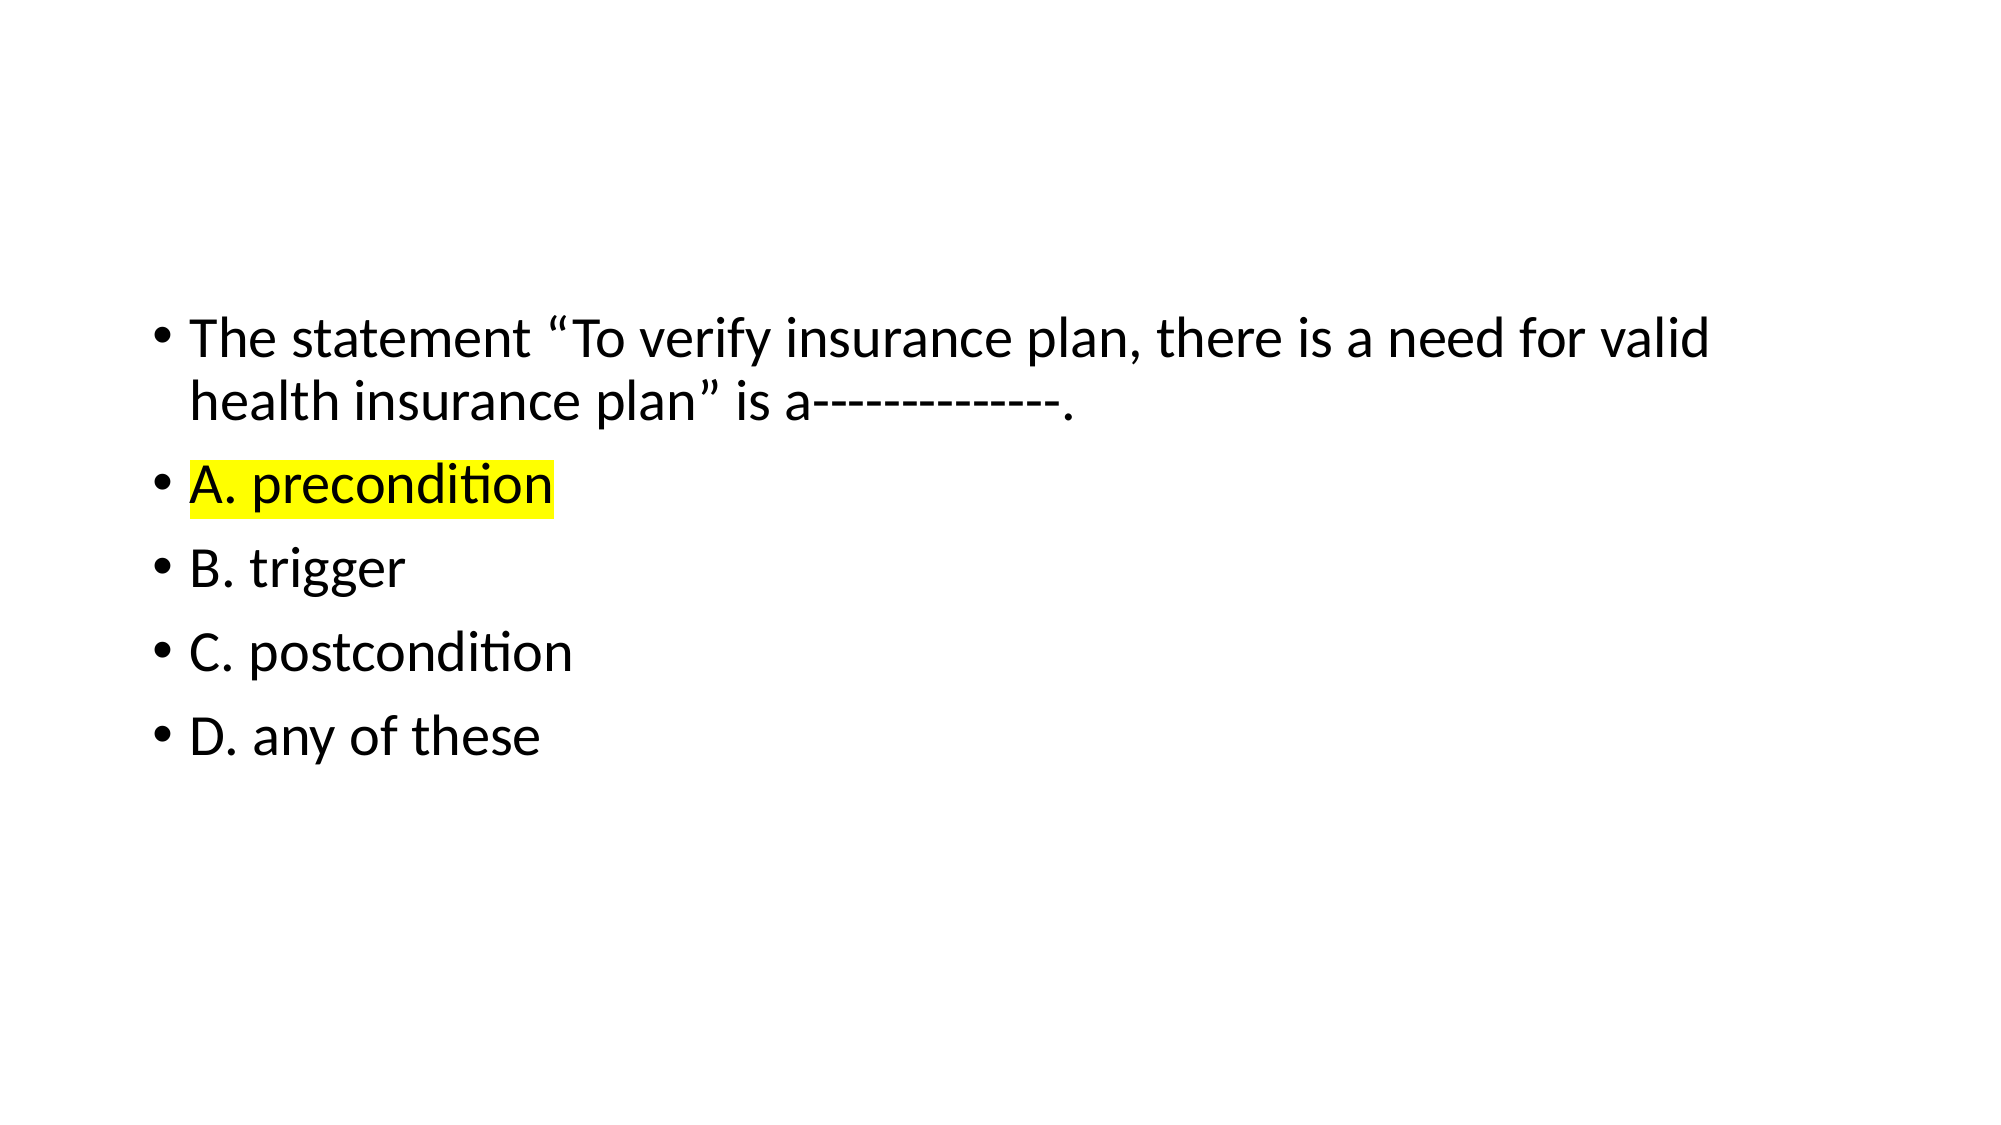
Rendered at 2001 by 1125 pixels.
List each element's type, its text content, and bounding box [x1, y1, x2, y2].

list The statement “To verify insurance plan, there is a need for valid health insurance plan” is a--------------. A. precondition B. trigger C. postcondition D. any of these [137, 299, 1863, 1014]
